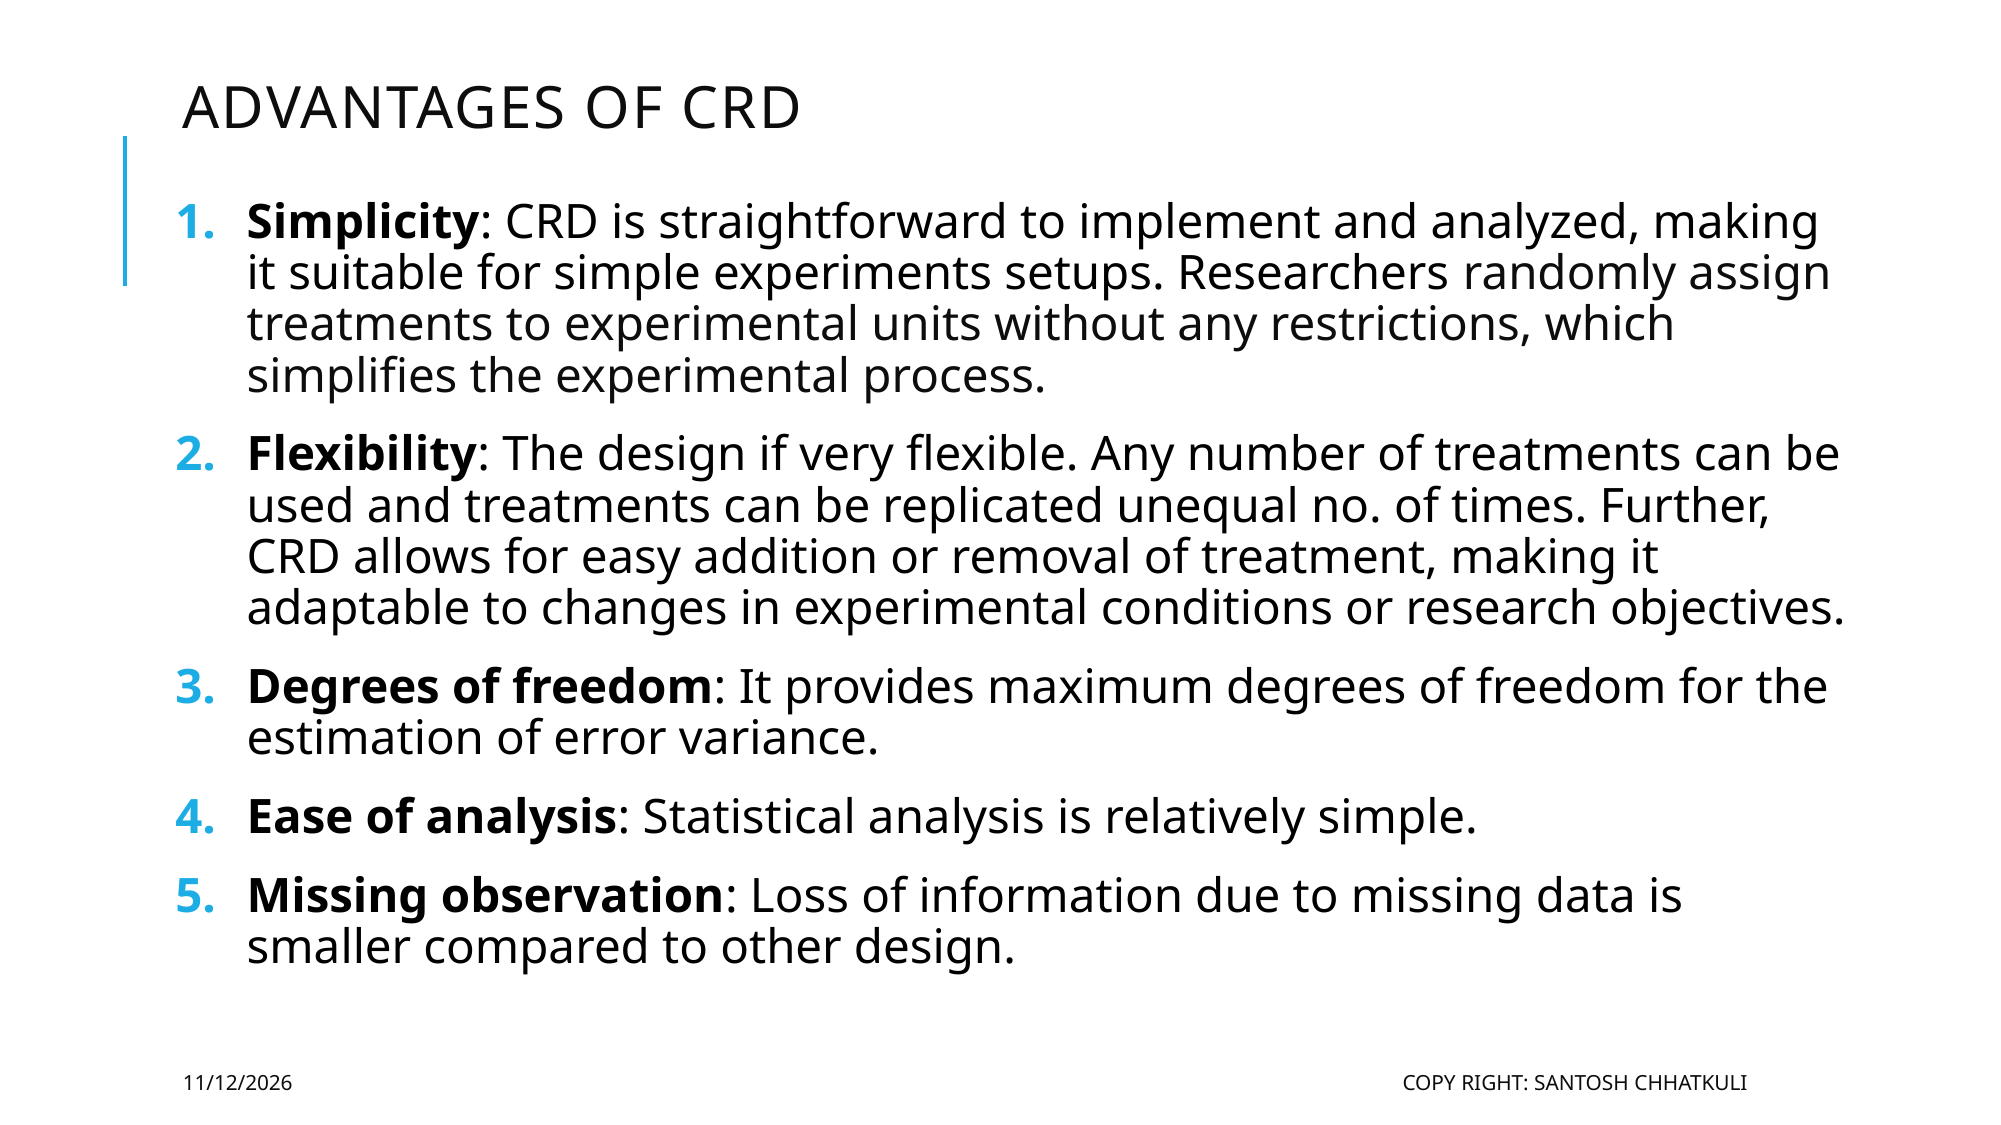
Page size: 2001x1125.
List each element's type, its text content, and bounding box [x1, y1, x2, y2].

footer Copy Right: Santosh Chhatkuli [794, 1061, 1763, 1107]
title Advantages of crd [168, 55, 1763, 167]
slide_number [168, 1061, 522, 1107]
list Simplicity: CRD is straightforward to implement and analyzed, making it suitable for simple experiments setups. Researchers randomly assign treatments to experimental units without any restrictions, which simplifies the experimental process. Flexibility: The design if very flexible. Any number of treatments can be used and treatments can be replicated unequal no. of times. Further, CRD allows for easy addition or removal of treatment, making it adaptable to changes in experimental conditions or research objectives. Degrees of freedom: It provides maximum degrees of freedom for the estimation of error variance. Ease of analysis: Statistical analysis is relatively simple. Missing observation: Loss of information due to missing data is smaller compared to other design. [168, 189, 1862, 1035]
